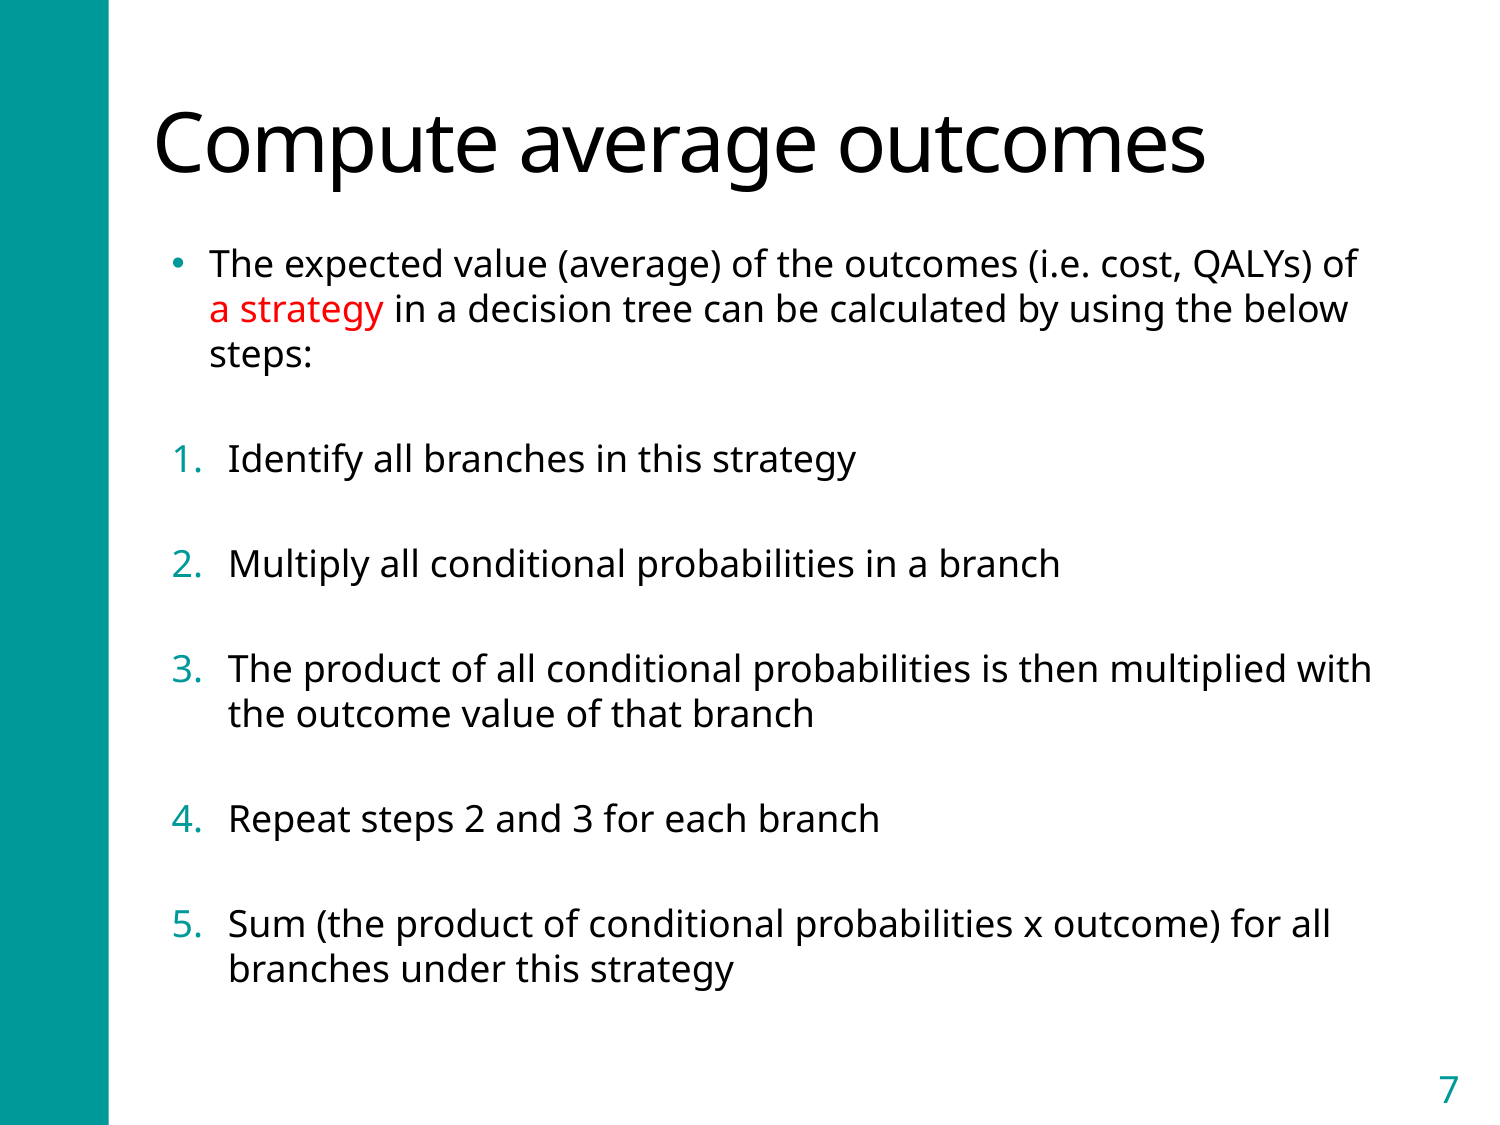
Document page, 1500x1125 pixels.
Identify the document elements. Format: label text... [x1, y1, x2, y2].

list The expected value (average) of the outcomes (i.e. cost, QALYs) of a strategy in a decision tree can be calculated by using the below steps: Identify all branches in this strategy Multiply all conditional probabilities in a branch The product of all conditional probabilities is then multiplied with the outcome value of that branch Repeat steps 2 and 3 for each branch Sum (the product of conditional probabilities x outcome) for all branches under this strategy [137, 232, 1405, 1094]
title Compute average outcomes [137, 45, 1388, 232]
slide_number 7 [1402, 1057, 1496, 1125]
